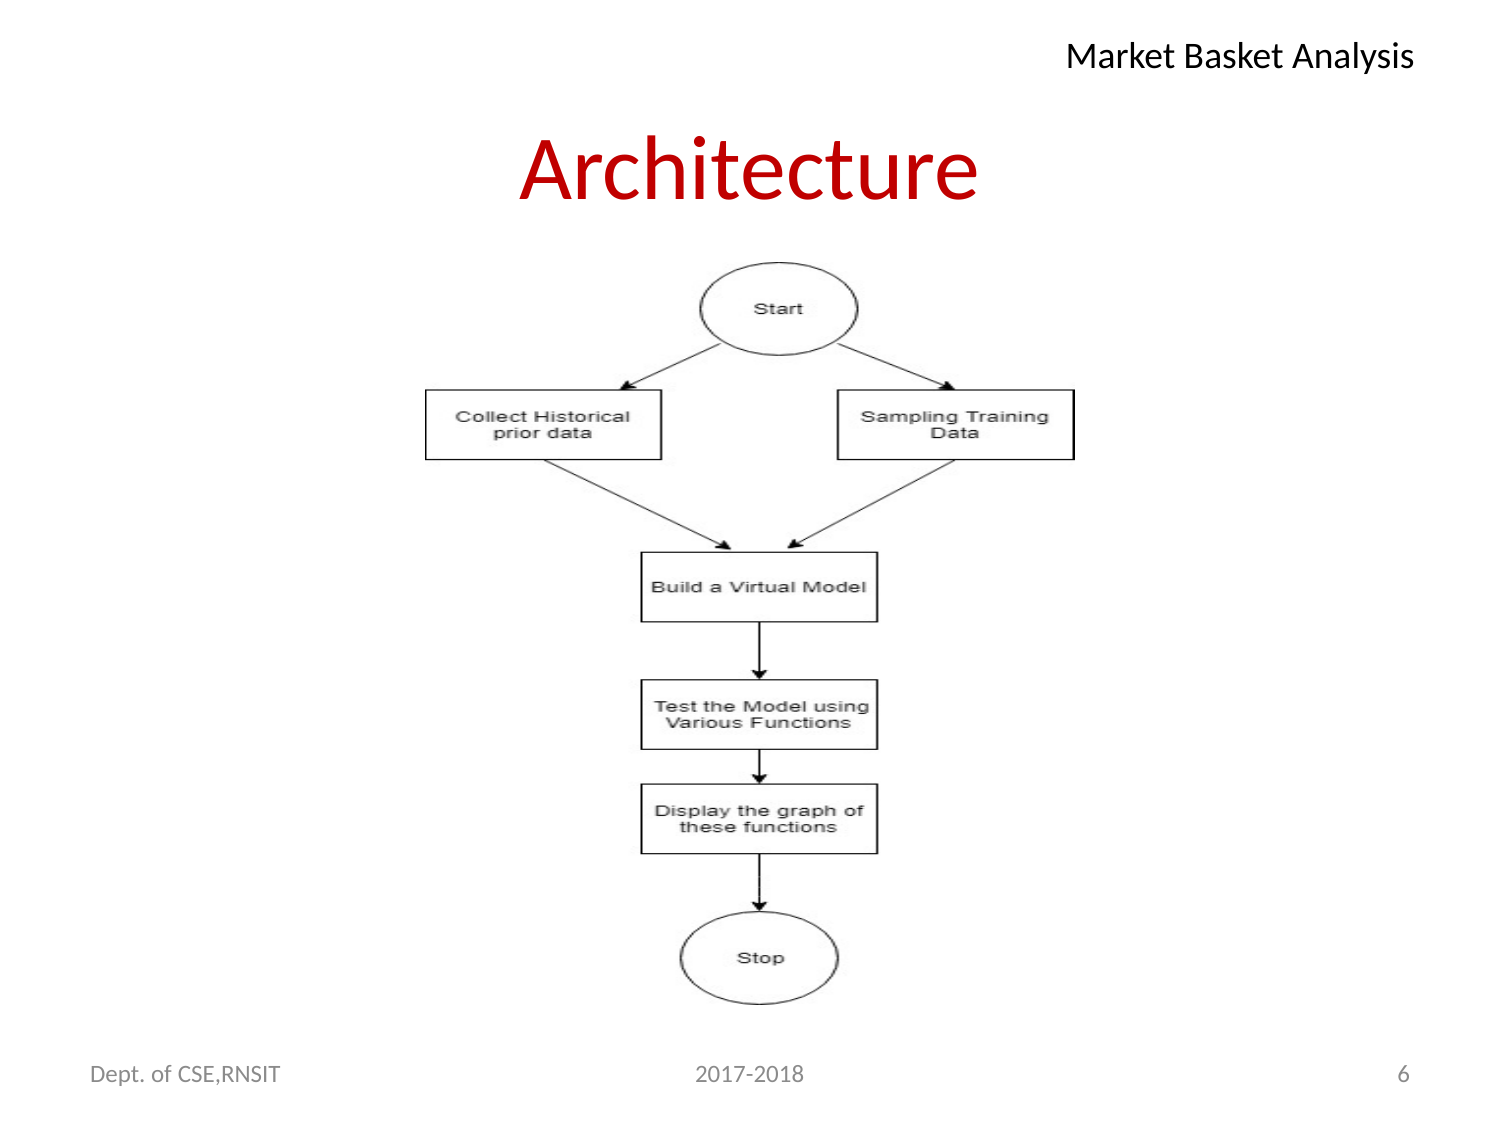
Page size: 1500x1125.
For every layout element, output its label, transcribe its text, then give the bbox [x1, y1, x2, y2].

footer 2017-2018 [512, 1042, 988, 1103]
title Architecture [75, 93, 1425, 233]
slide_number 6 [1074, 1042, 1425, 1103]
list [424, 262, 1076, 1006]
slide_number Dept. of CSE,RNSIT [75, 1042, 425, 1103]
